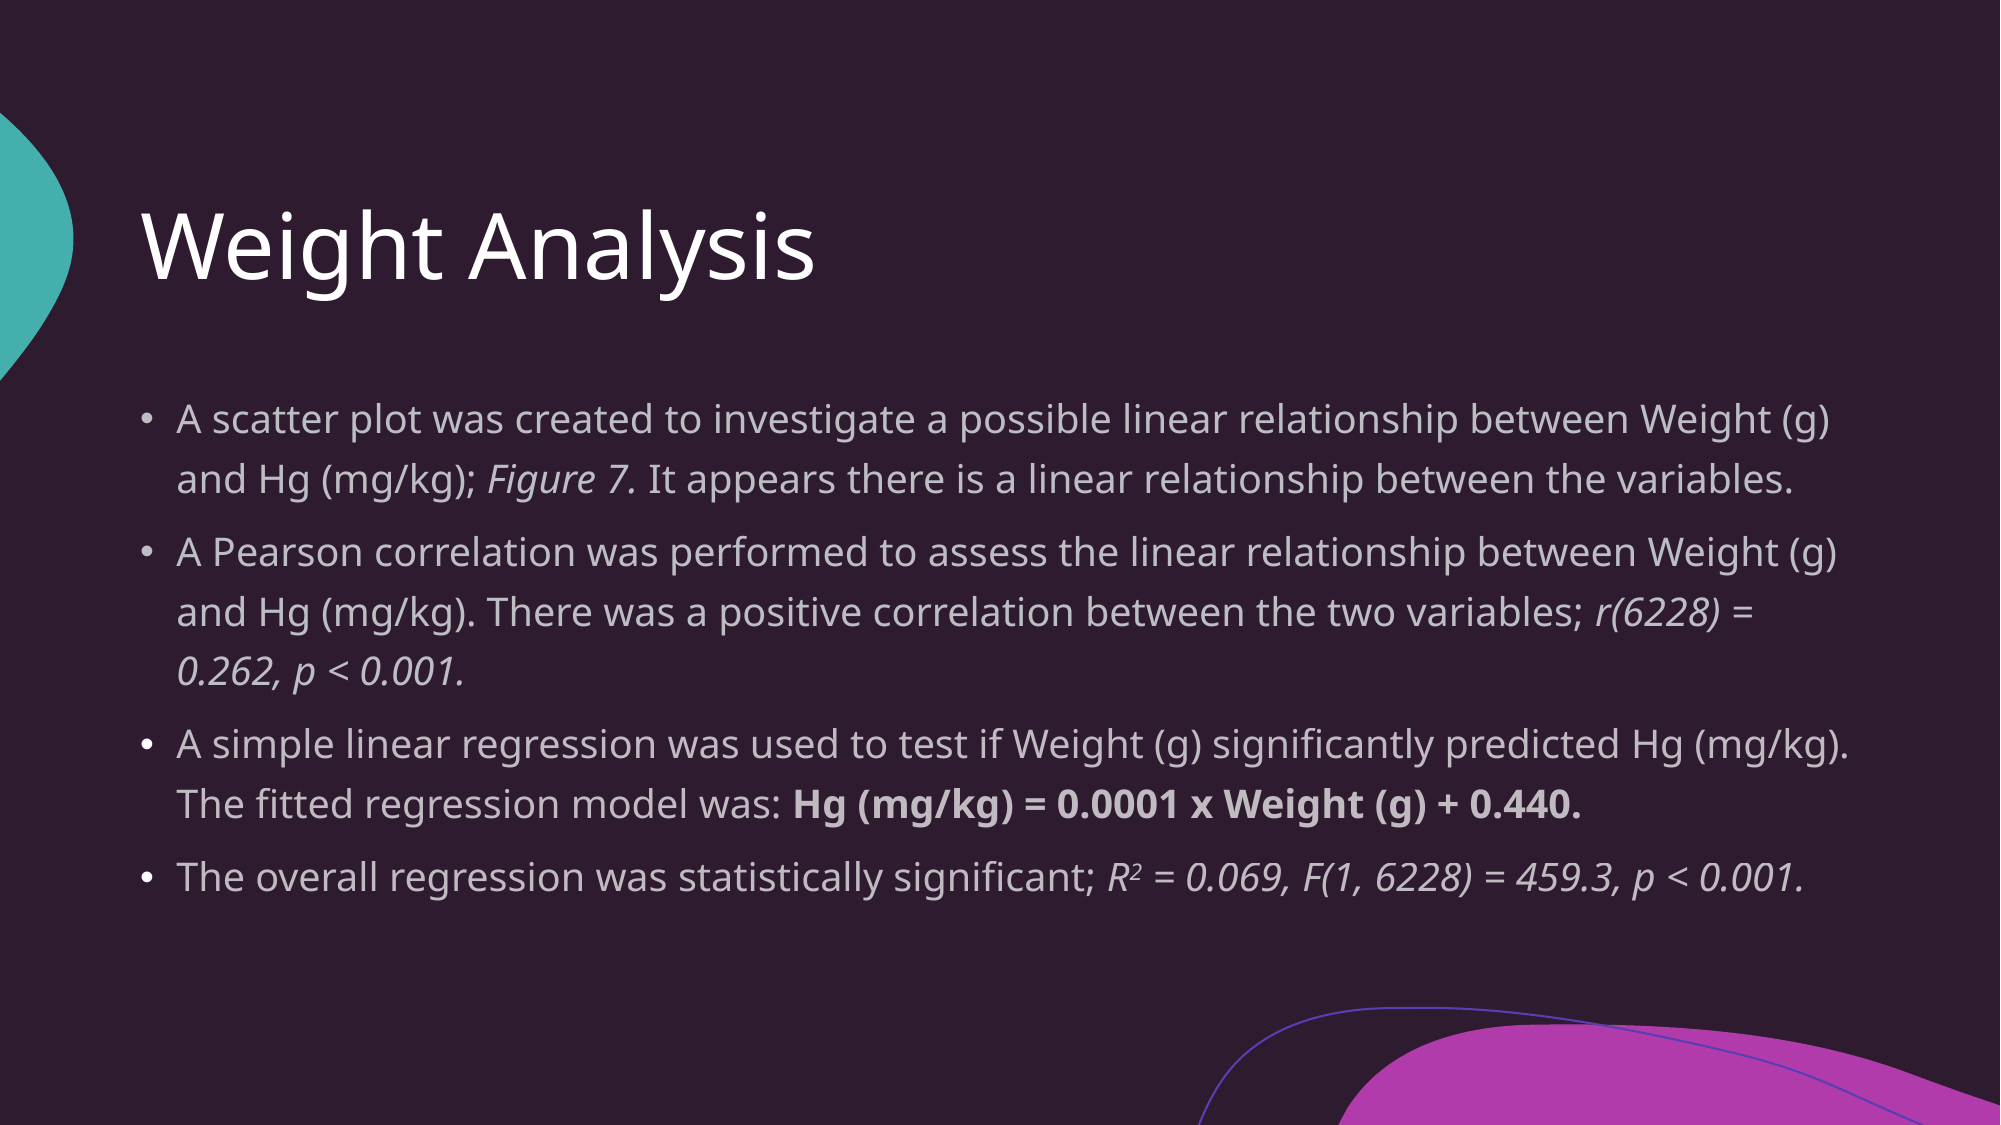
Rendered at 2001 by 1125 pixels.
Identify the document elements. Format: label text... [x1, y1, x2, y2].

title Weight Analysis [125, 125, 1875, 375]
list A scatter plot was created to investigate a possible linear relationship between Weight (g) and Hg (mg/kg); Figure 7. It appears there is a linear relationship between the variables. A Pearson correlation was performed to assess the linear relationship between Weight (g) and Hg (mg/kg). There was a positive correlation between the two variables; r(6228) = 0.262, p < 0.001. A simple linear regression was used to test if Weight (g) significantly predicted Hg (mg/kg). The fitted regression model was: Hg (mg/kg) = 0.0001 x Weight (g) + 0.440. The overall regression was statistically significant; R2 = 0.069, F(1, 6228) = 459.3, p < 0.001. [125, 375, 1875, 1002]
